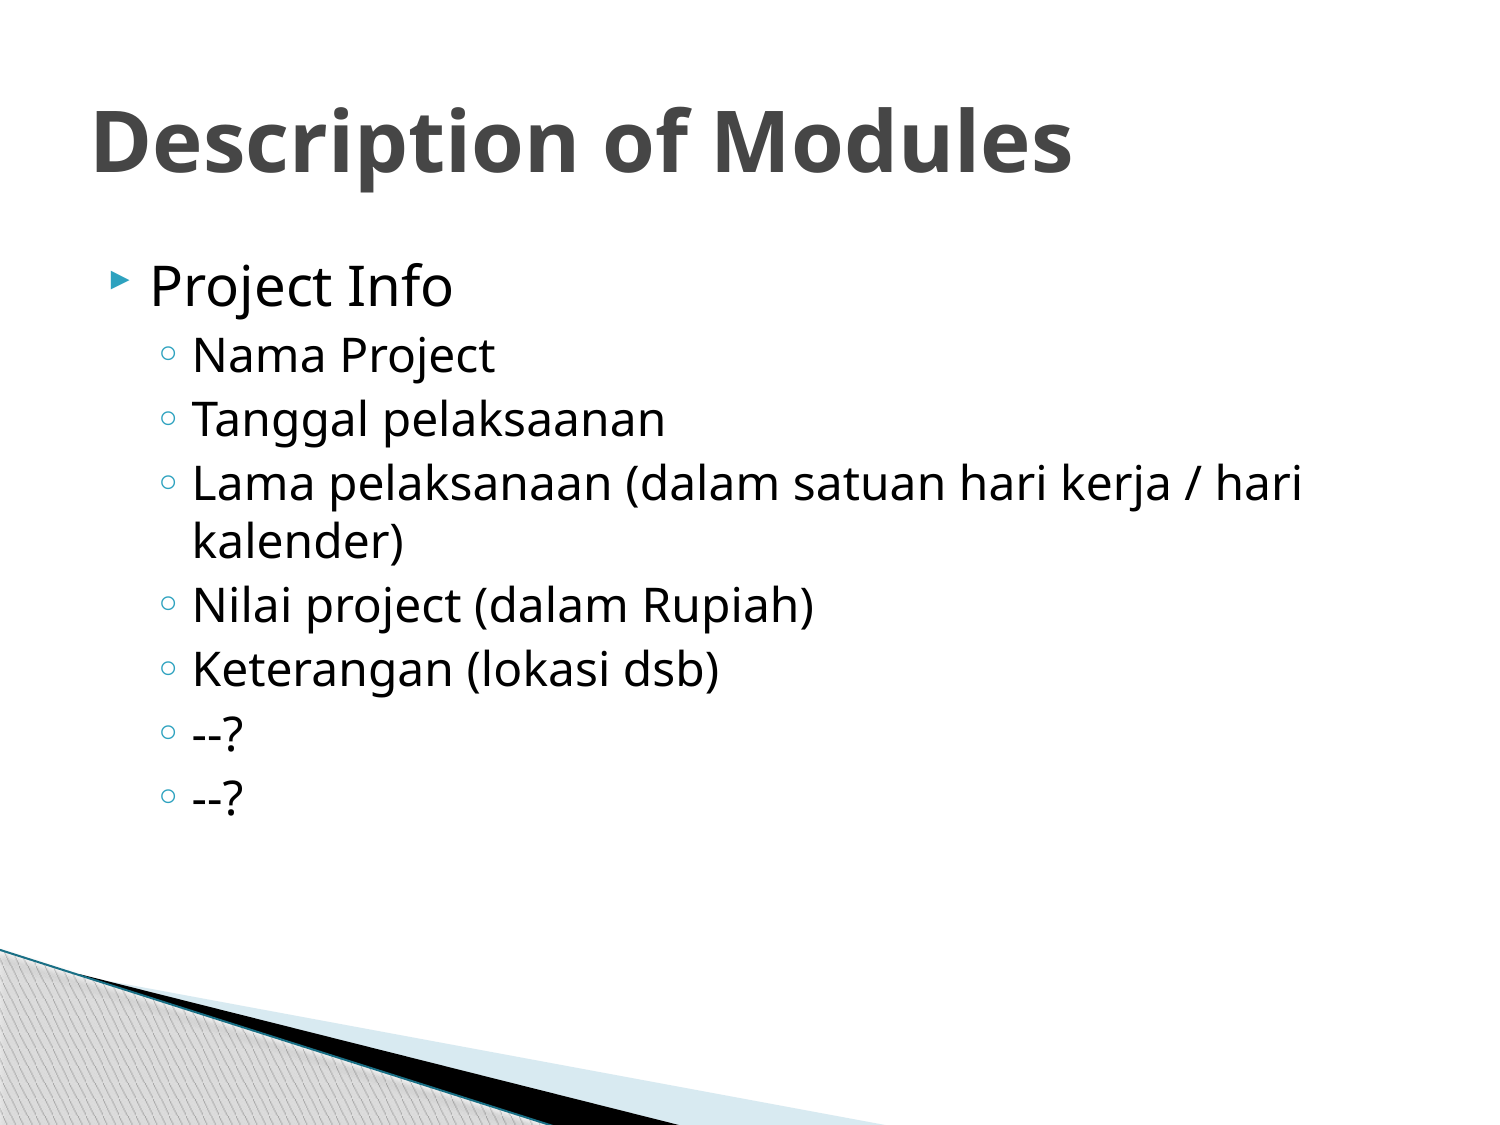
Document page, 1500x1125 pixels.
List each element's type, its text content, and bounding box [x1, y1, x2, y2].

list Project Info Nama Project Tanggal pelaksaanan Lama pelaksanaan (dalam satuan hari kerja / hari kalender) Nilai project (dalam Rupiah) Keterangan (lokasi dsb) --? --? [75, 243, 1425, 986]
title Description of Modules [75, 45, 1425, 233]
